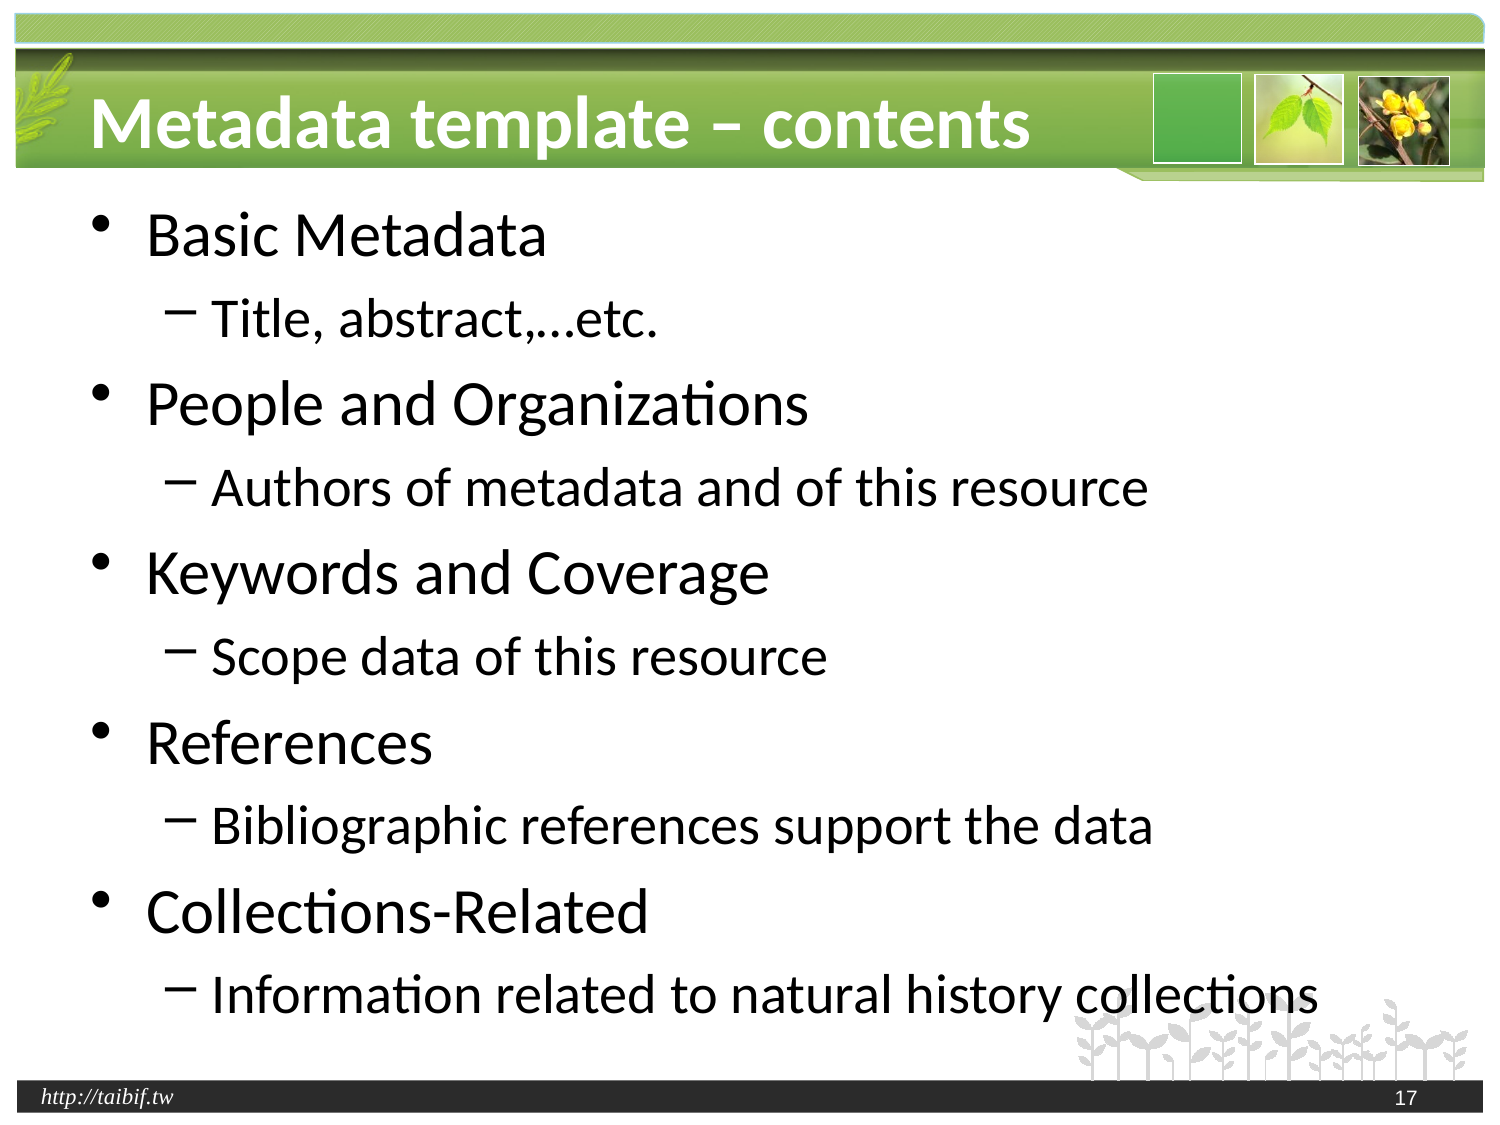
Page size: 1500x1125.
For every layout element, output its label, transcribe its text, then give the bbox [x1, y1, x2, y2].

slide_number 17 [1167, 1077, 1433, 1125]
title Metadata template – contents [75, 66, 1138, 168]
list Basic Metadata Title, abstract,…etc. People and Organizations Authors of metadata and of this resource Keywords and Coverage Scope data of this resource References Bibliographic references support the data Collections-Related Information related to natural history collections [75, 184, 1425, 1071]
picture [16, 49, 1485, 168]
